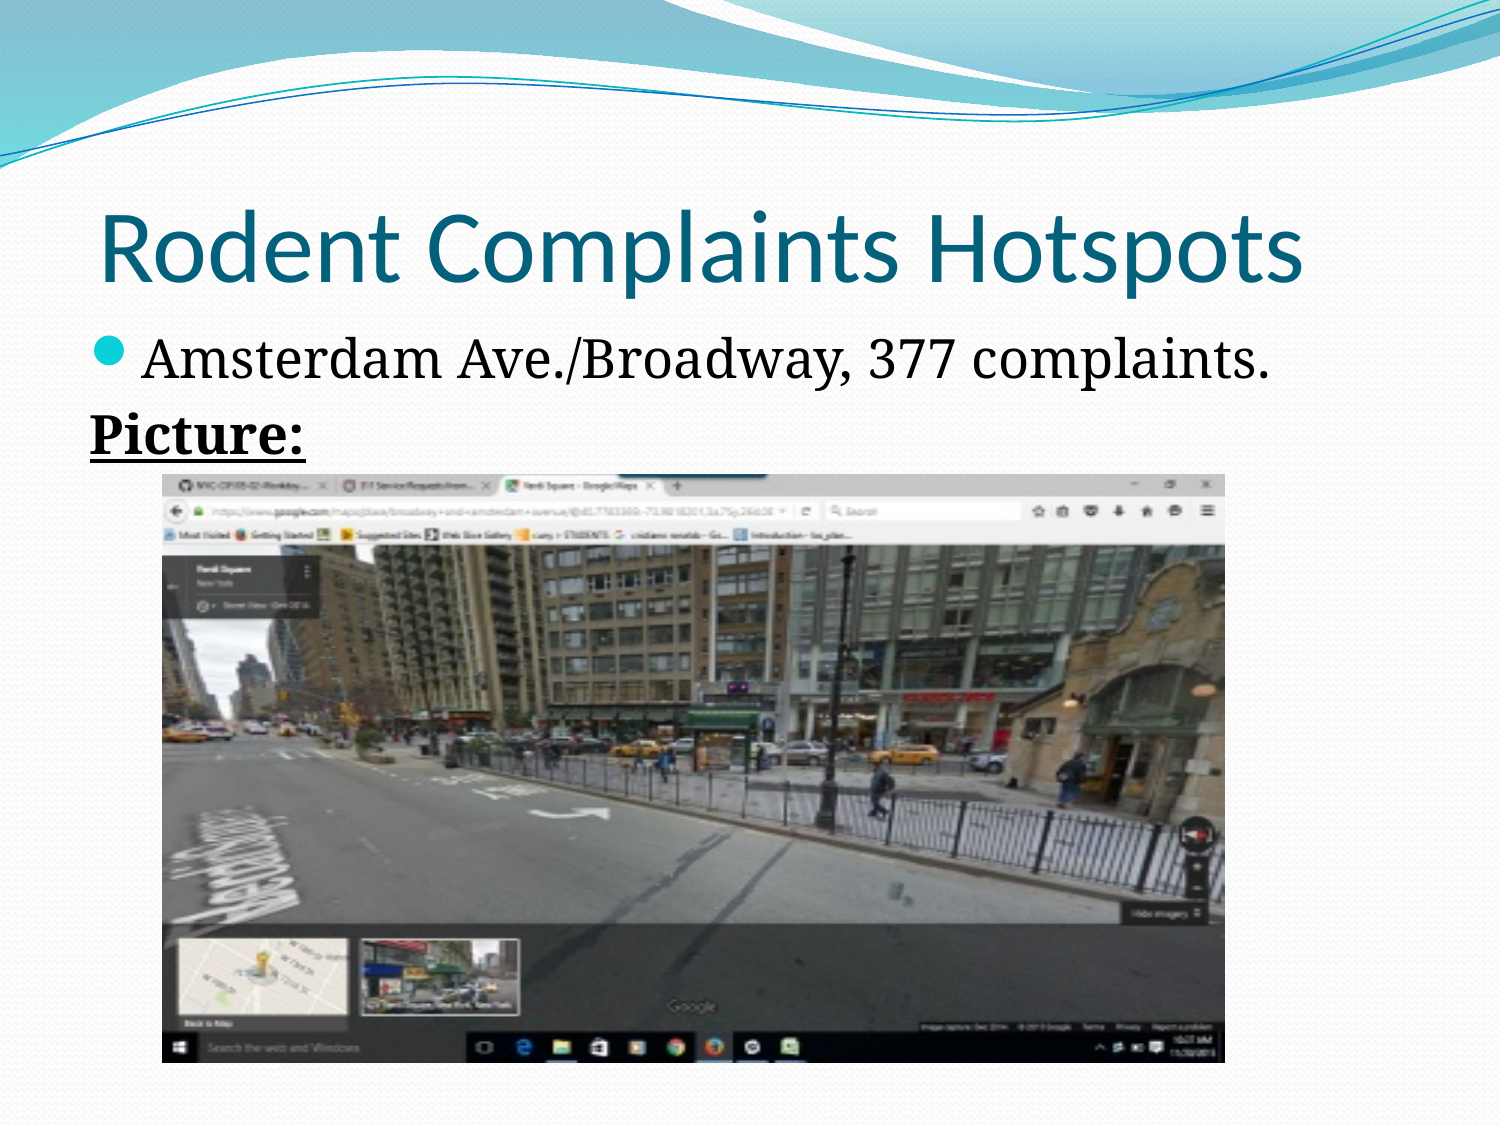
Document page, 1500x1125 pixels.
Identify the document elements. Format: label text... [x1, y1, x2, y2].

picture [162, 474, 1226, 1063]
list Amsterdam Ave./Broadway, 377 complaints. Picture: [75, 317, 1425, 1038]
title Rodent Complaints Hotspots [75, 115, 1425, 303]
